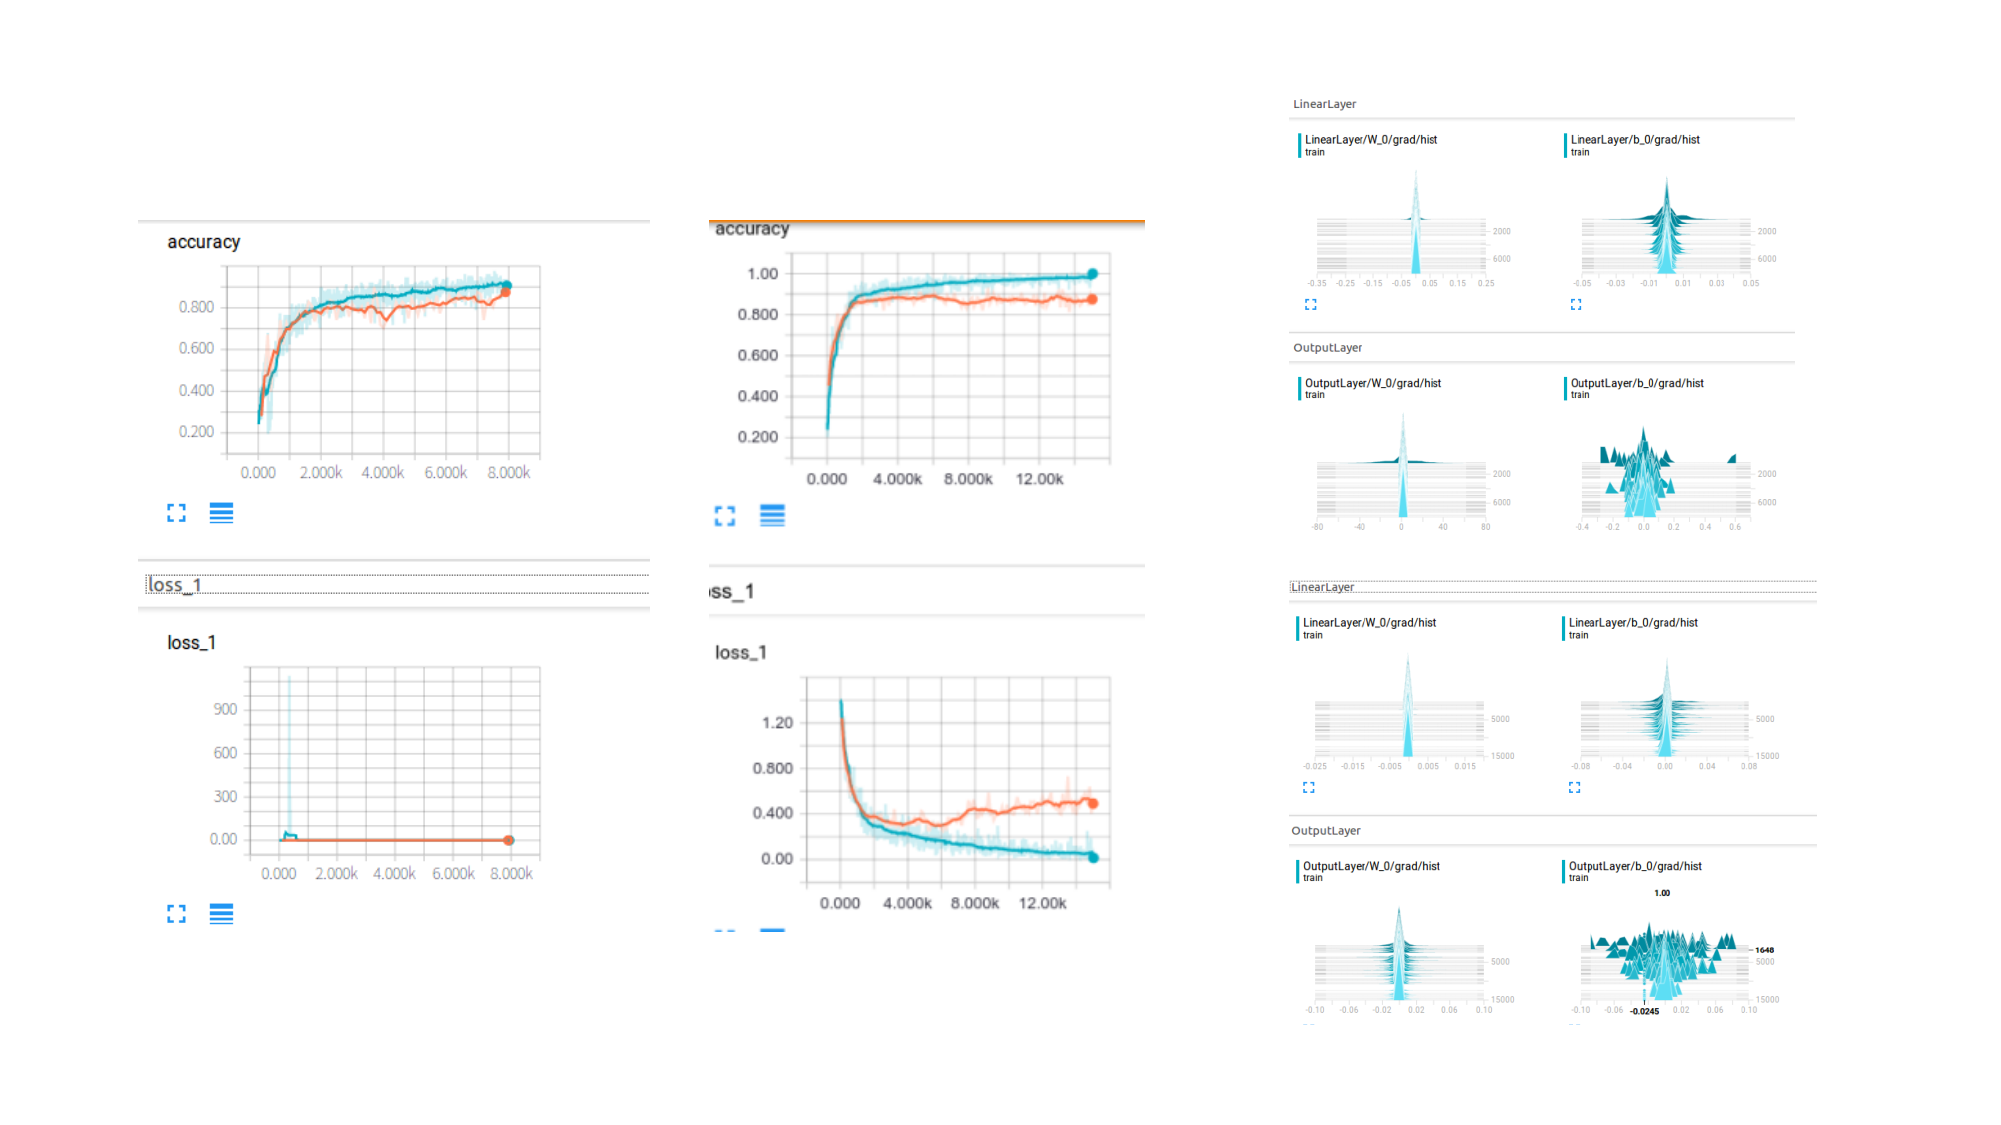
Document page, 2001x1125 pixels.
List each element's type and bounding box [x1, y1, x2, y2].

picture [1289, 575, 1817, 1025]
picture [709, 220, 1145, 932]
picture [1289, 96, 1795, 537]
picture [138, 220, 650, 932]
